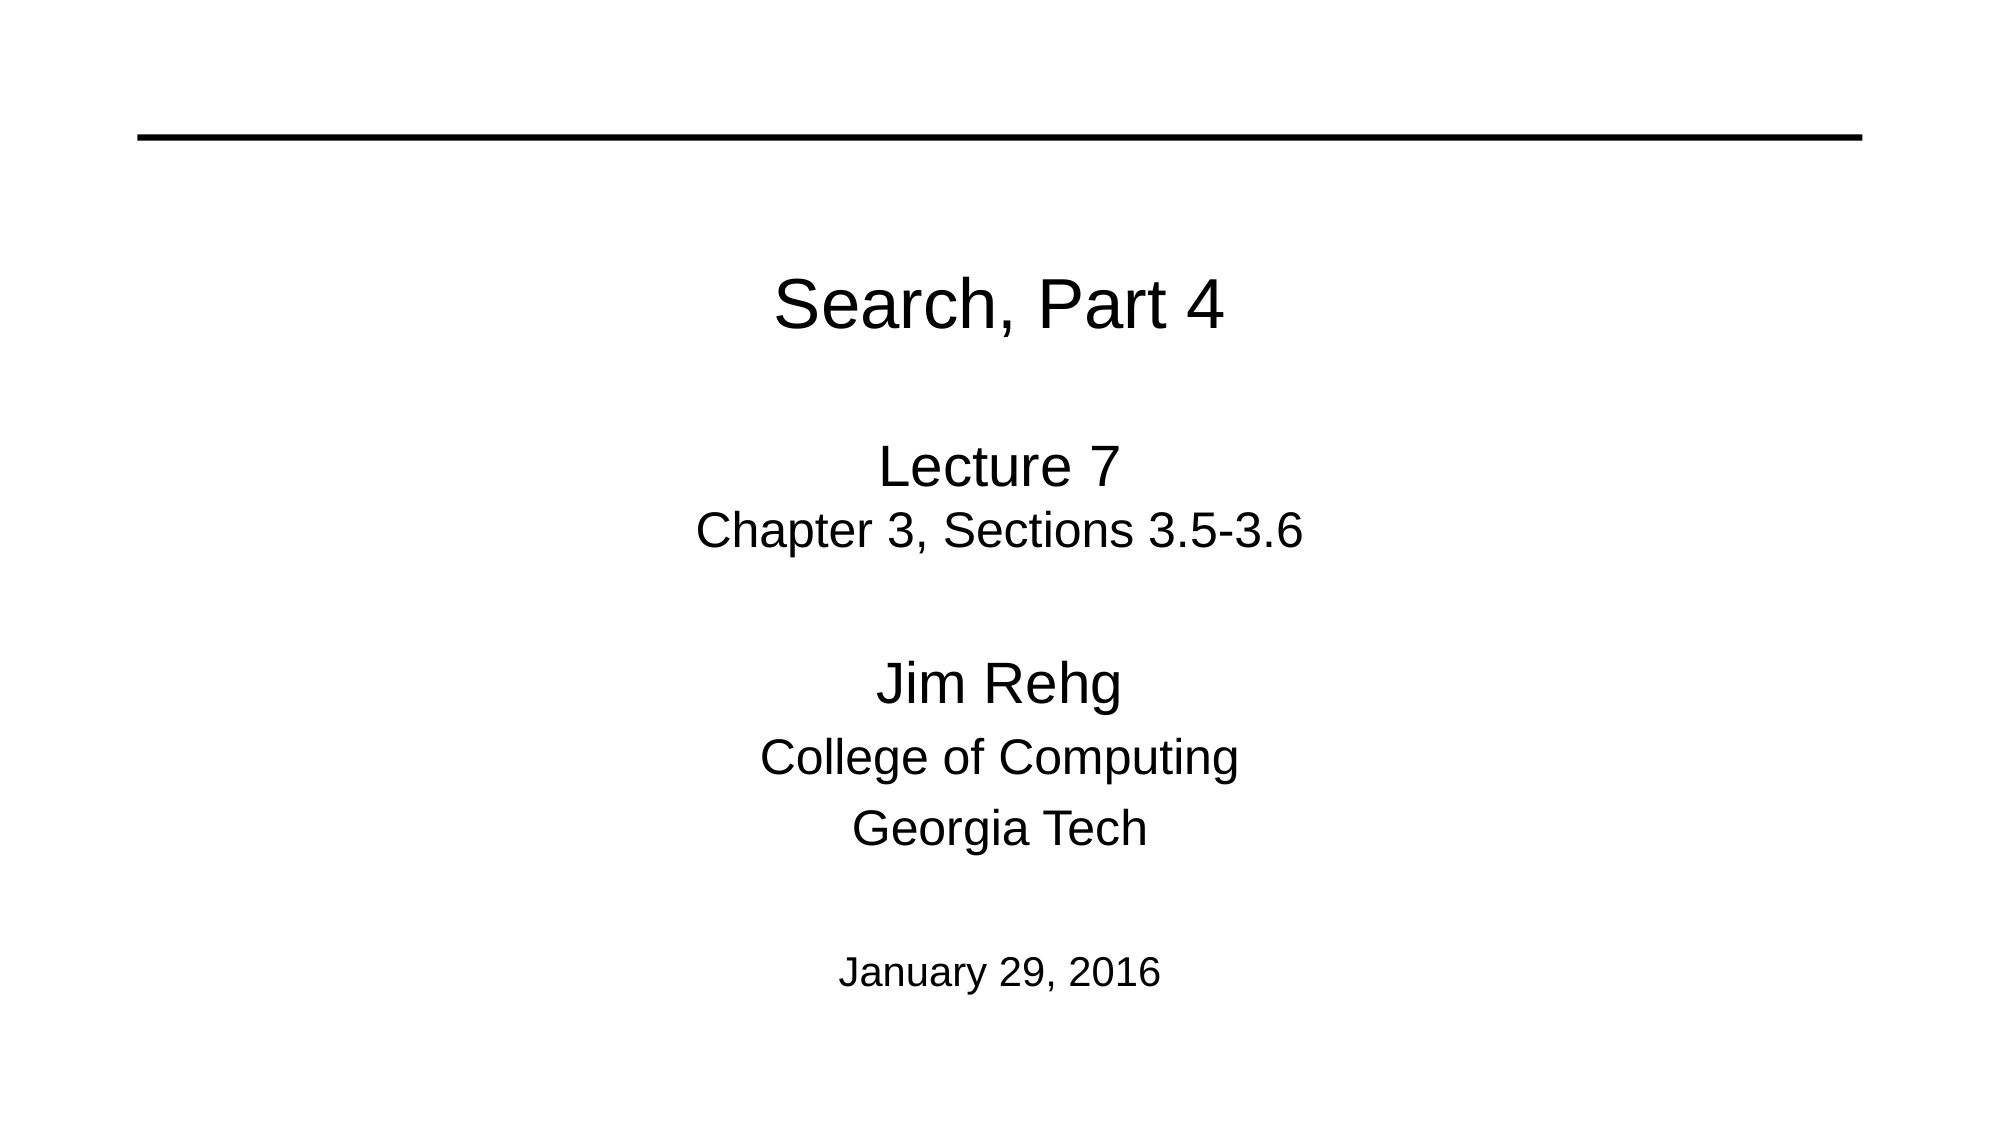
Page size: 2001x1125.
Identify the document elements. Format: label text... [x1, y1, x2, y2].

subtitle Jim Rehg College of Computing Georgia Tech January 29, 2016 [300, 637, 1700, 925]
title Search, Part 4 Lecture 7 Chapter 3, Sections 3.5-3.6 [150, 287, 1850, 529]
